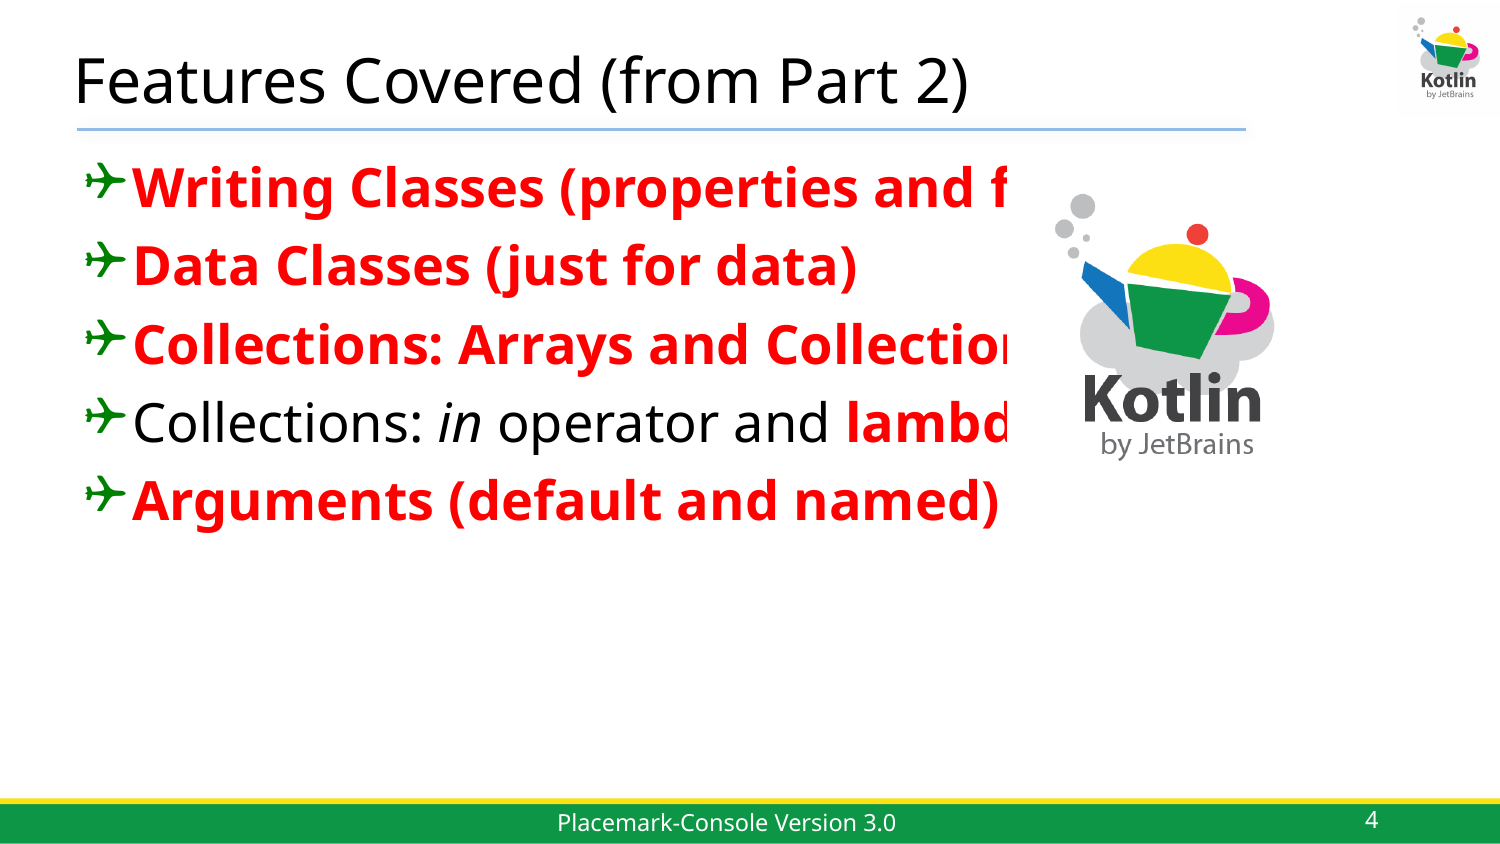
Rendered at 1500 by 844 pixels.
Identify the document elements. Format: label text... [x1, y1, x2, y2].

title Features Covered (from Part 2) [64, 22, 1341, 126]
picture [1007, 143, 1340, 523]
picture [1398, 2, 1500, 118]
slide_number 4 [1074, 799, 1388, 844]
list Writing Classes (properties and fields) Data Classes (just for data) Collections: Arrays and Collections Collections: in operator and lambdas Arguments (default and named) [74, 143, 1436, 801]
footer Placemark-Console Version 3.0 [527, 801, 927, 842]
